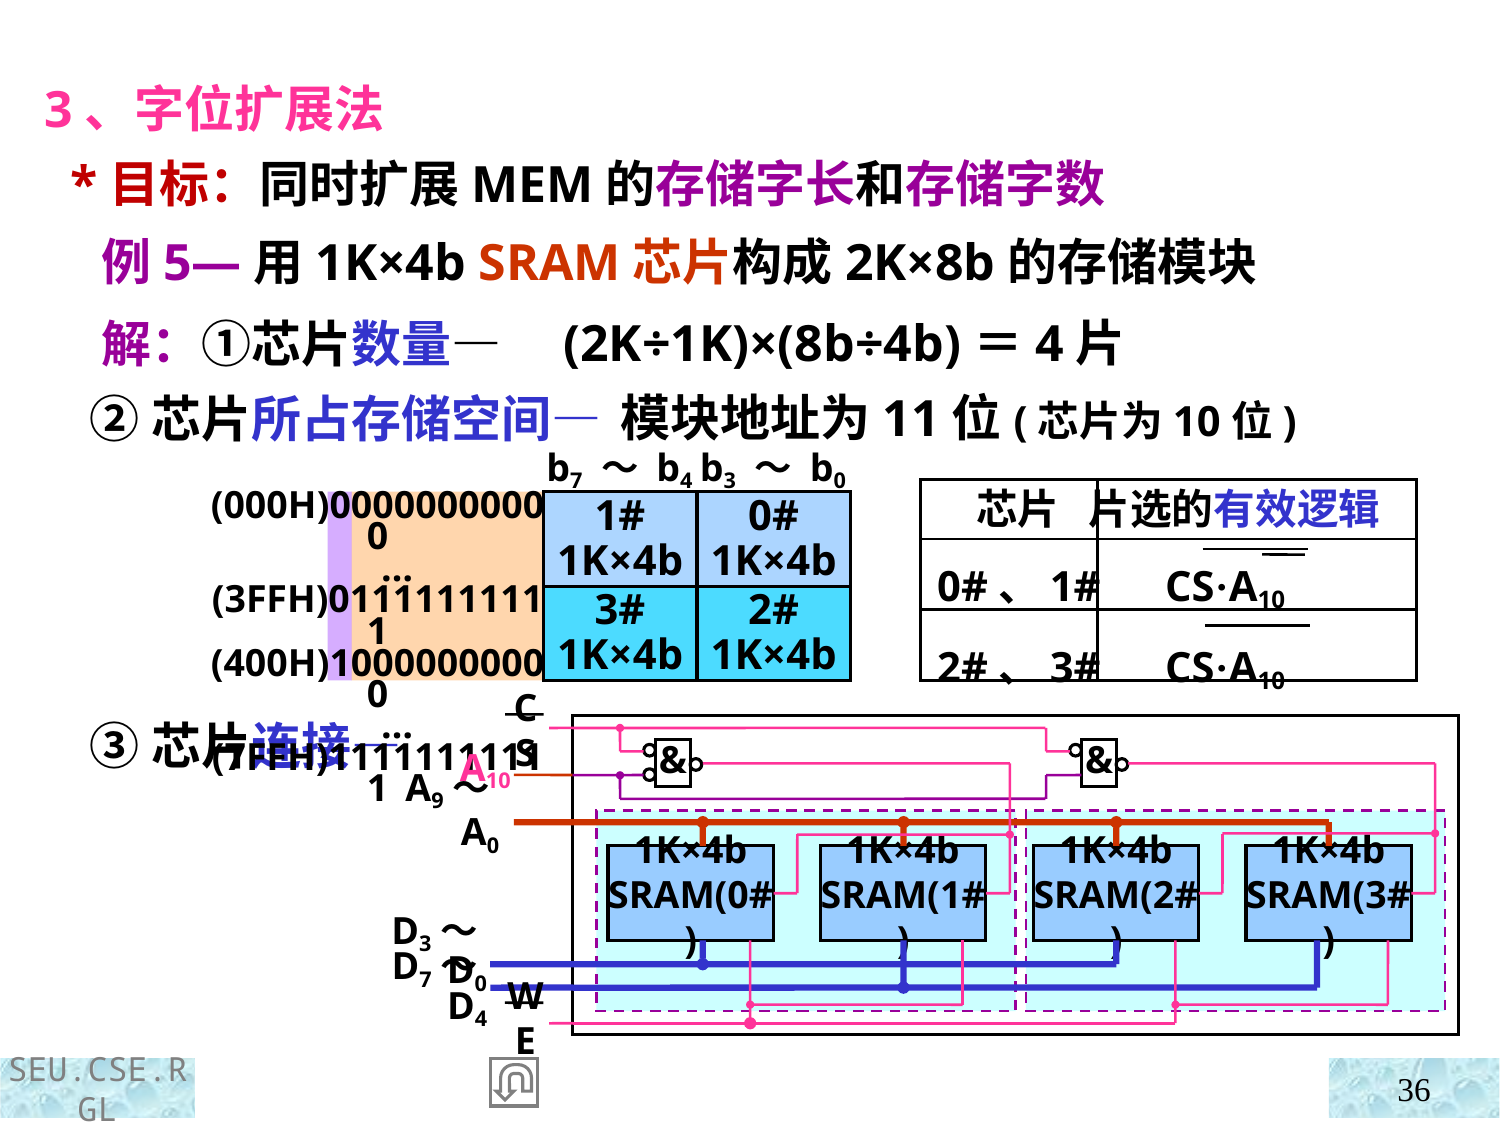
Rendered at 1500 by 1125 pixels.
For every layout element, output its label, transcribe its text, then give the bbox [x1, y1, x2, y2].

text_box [572, 727, 1129, 762]
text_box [371, 711, 1459, 1036]
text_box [206, 489, 538, 681]
text_box (2K÷1K)×(8b÷4b)＝4片 模块地址为11位(芯片为10位) [548, 289, 1459, 455]
text_box 例5—用1K×4b SRAM芯片构成2K×8b的存储模块 [29, 208, 1471, 298]
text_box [543, 443, 851, 681]
text_box [490, 1058, 538, 1106]
slide_number 36 [1328, 1058, 1500, 1118]
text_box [920, 479, 1417, 681]
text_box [572, 763, 1436, 1024]
text_box [0, 1058, 195, 1118]
text_box 3、字位扩展法 *目标：同时扩展MEM的存储字长和存储字数 [29, 54, 1471, 208]
text_box 解：①芯片数量— ②芯片所占存储空间— ③芯片连接— [29, 290, 696, 782]
